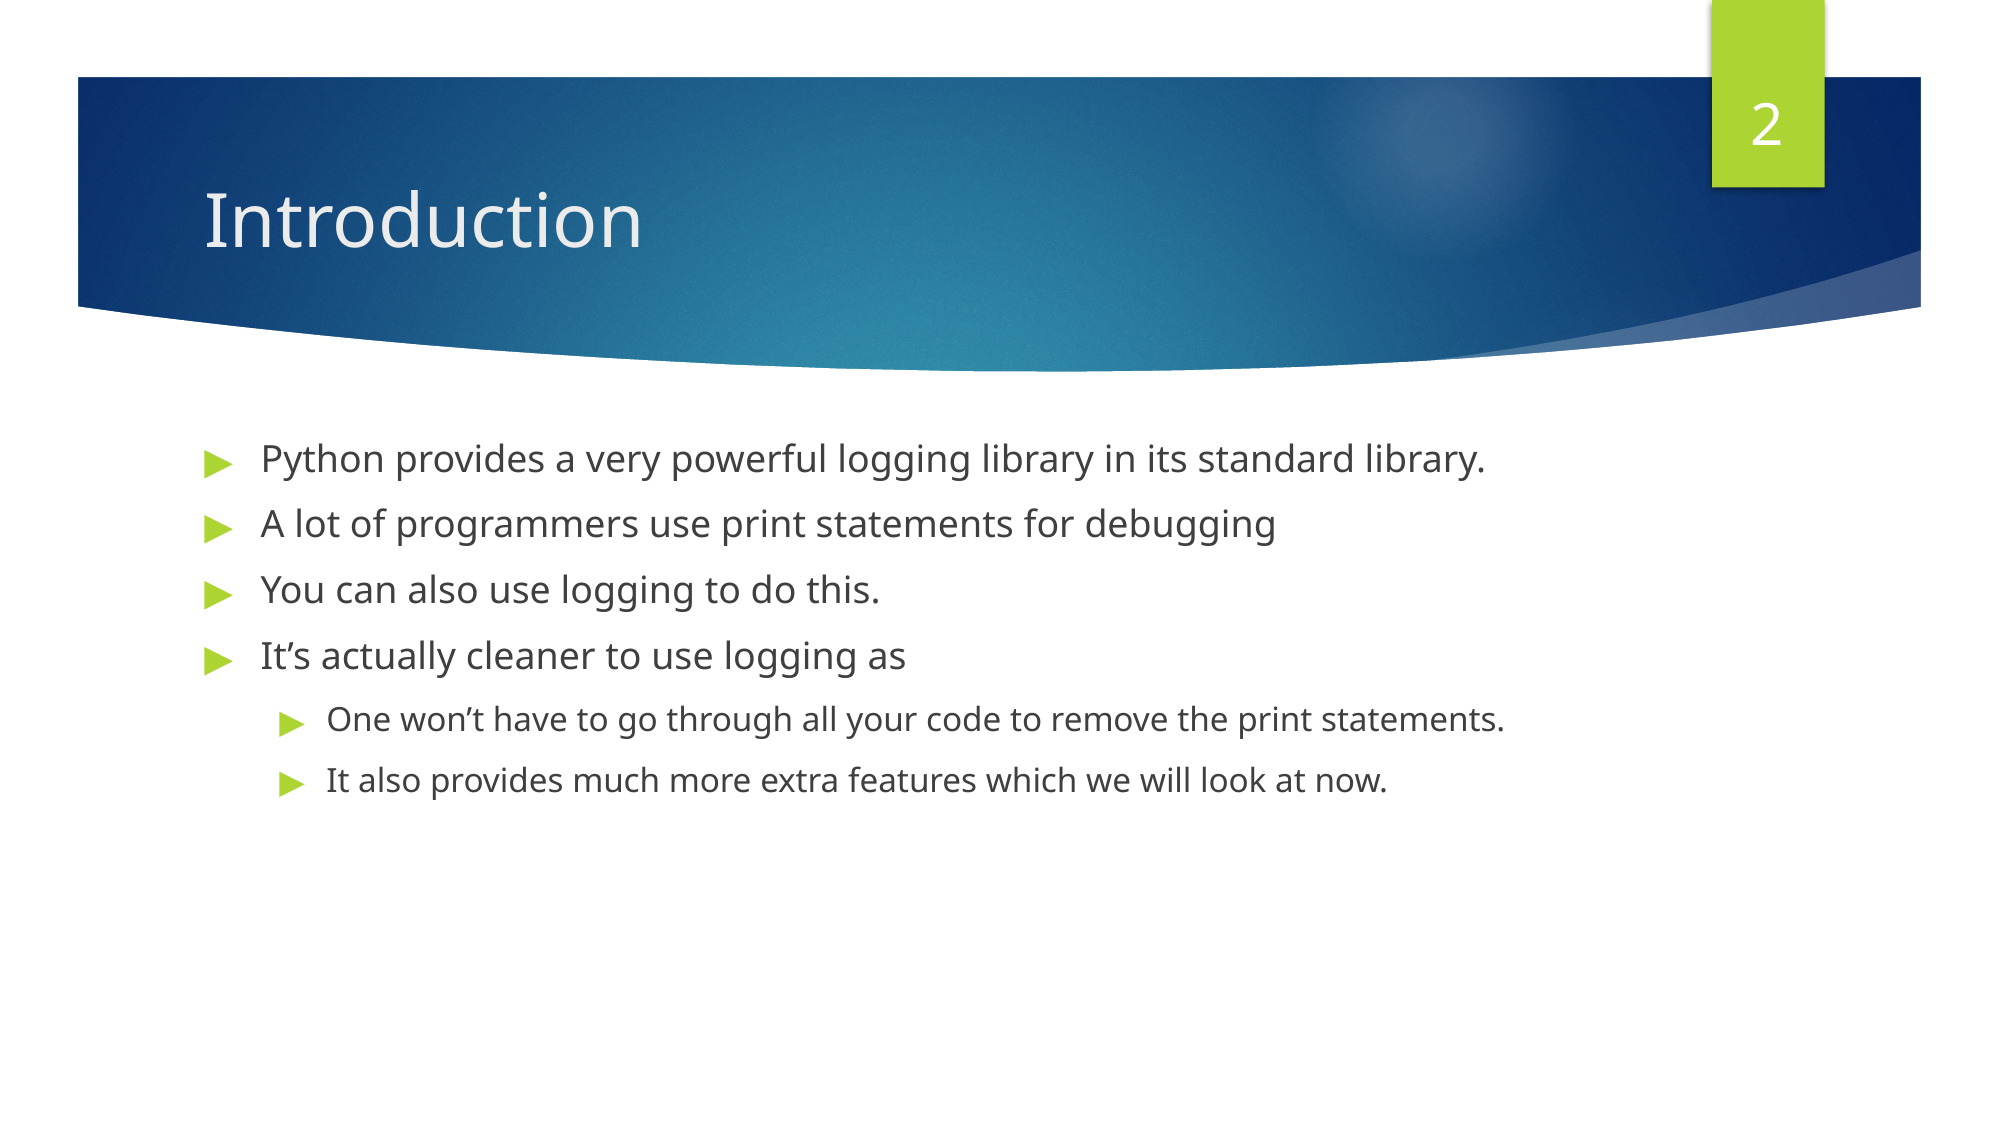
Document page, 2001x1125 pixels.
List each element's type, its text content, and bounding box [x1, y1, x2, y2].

slide_number ‹#› [1698, 48, 1836, 175]
list Python provides a very powerful logging library in its standard library. A lot of programmers use print statements for debugging You can also use logging to do this. It’s actually cleaner to use logging as One won’t have to go through all your code to remove the print statements. It also provides much more extra features which we will look at now. [189, 427, 1627, 988]
picture [79, 78, 1920, 371]
title Introduction [189, 159, 1627, 276]
